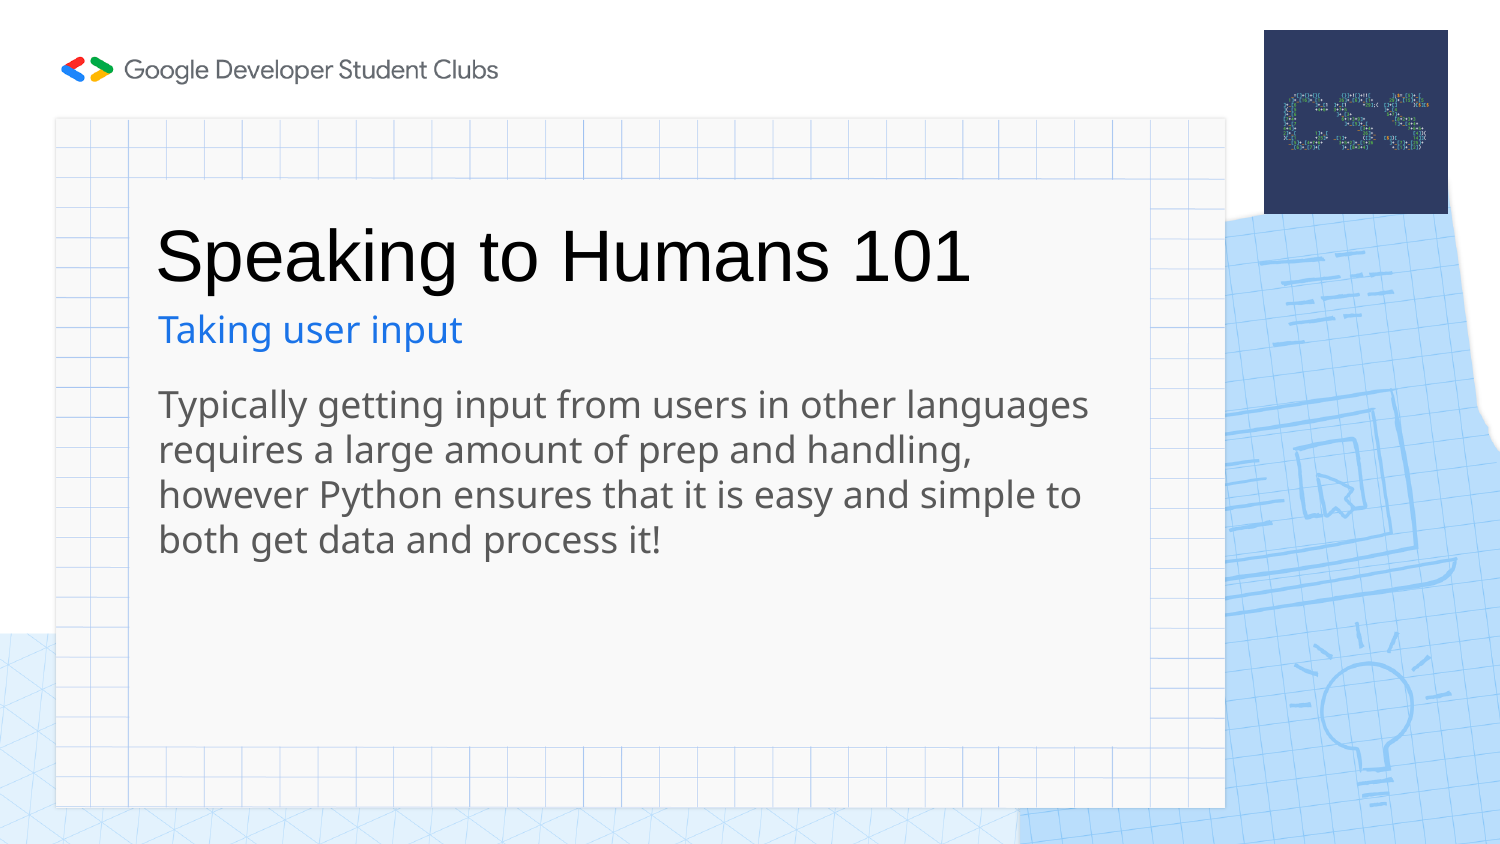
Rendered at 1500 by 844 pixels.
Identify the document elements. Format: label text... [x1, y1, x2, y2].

subtitle Taking user input [152, 300, 1202, 802]
picture [0, 0, 1500, 844]
title Speaking to Humans 101 [140, 193, 1035, 399]
list Typically getting input from users in other languages requires a large amount of prep and handling, however Python ensures that it is easy and simple to both get data and process it! [152, 375, 1127, 844]
